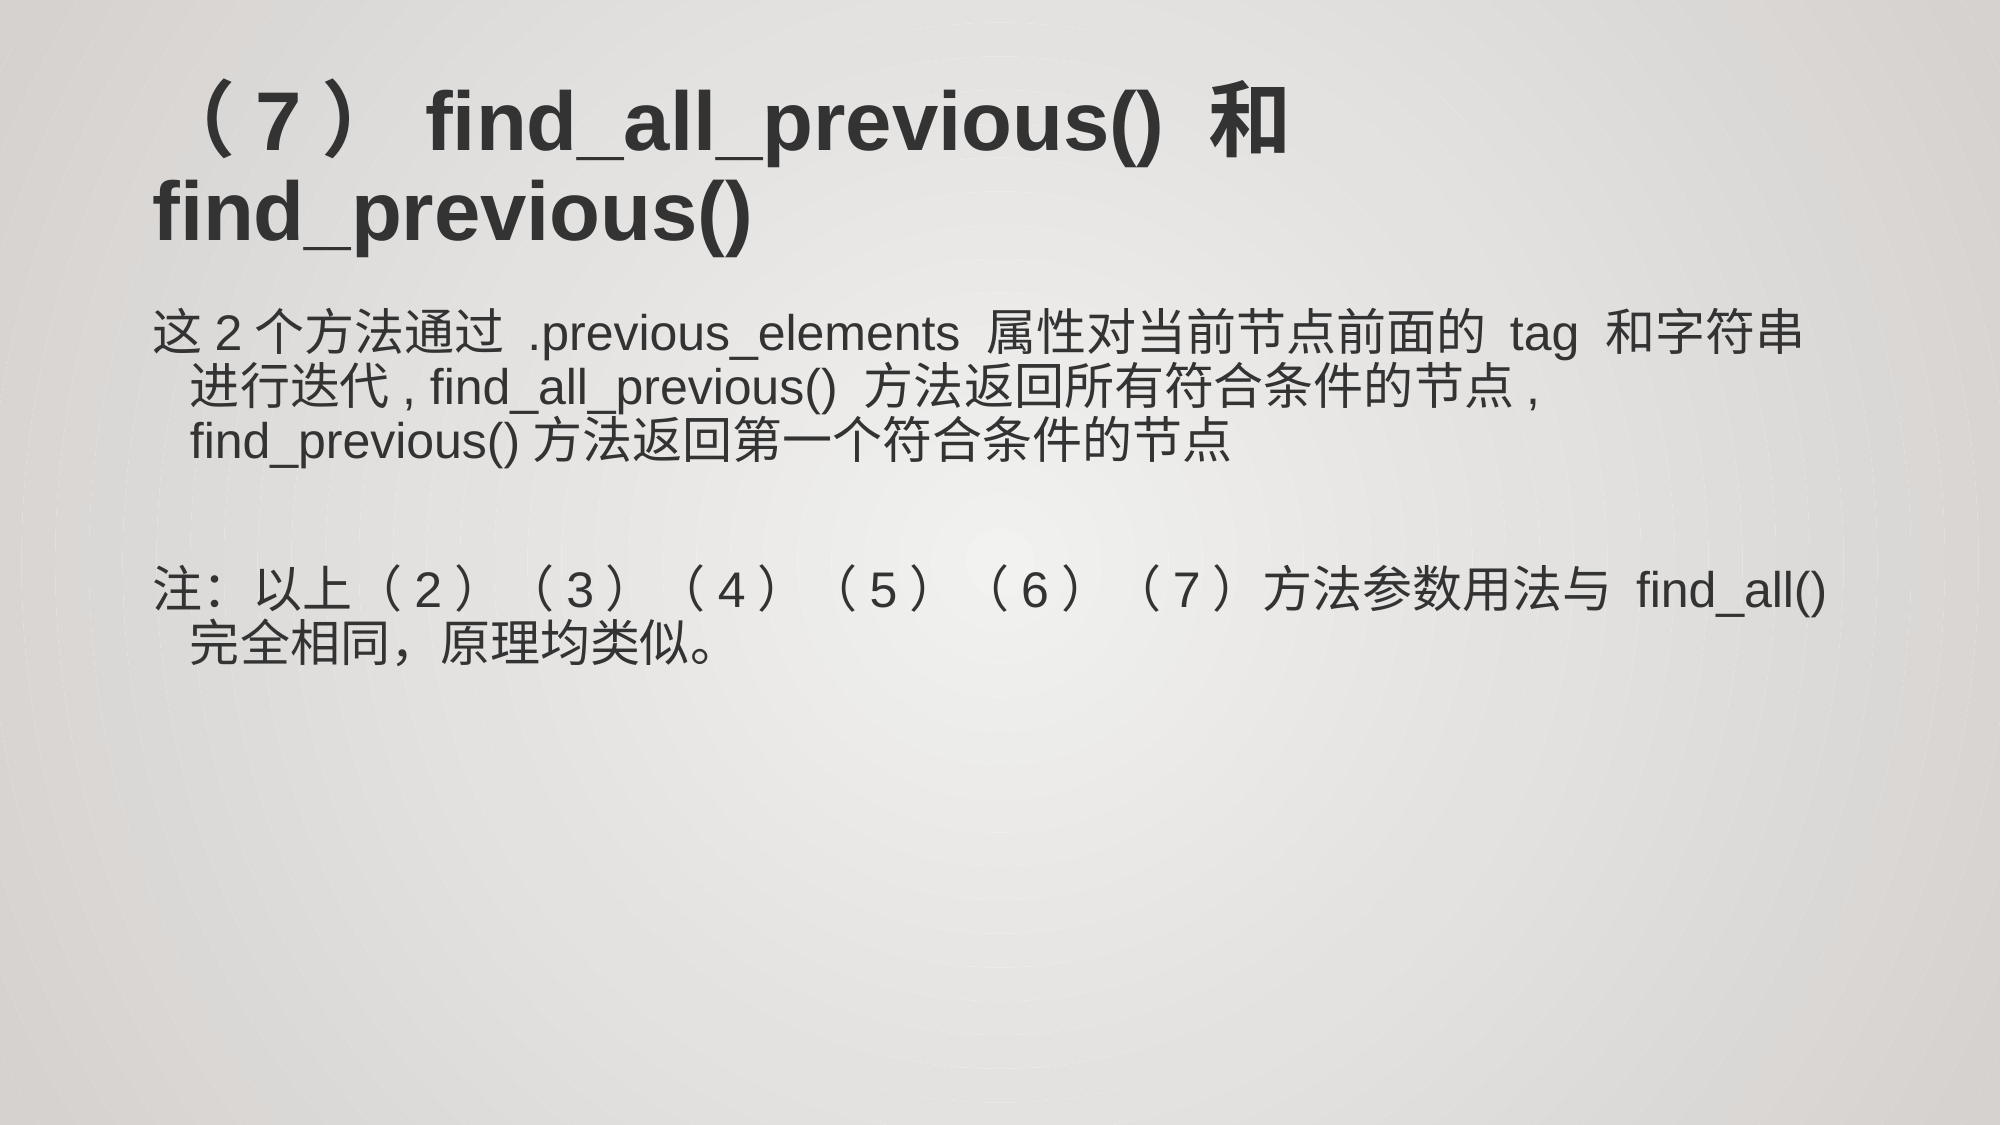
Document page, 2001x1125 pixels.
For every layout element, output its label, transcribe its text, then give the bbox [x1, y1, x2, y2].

title （7）find_all_previous() 和 find_previous() [137, 59, 1863, 278]
list 这2个方法通过 .previous_elements 属性对当前节点前面的 tag 和字符串进行迭代, find_all_previous() 方法返回所有符合条件的节点, find_previous()方法返回第一个符合条件的节点 注：以上（2）（3）（4）（5）（6）（7）方法参数用法与 find_all() 完全相同，原理均类似。 [137, 299, 1863, 1014]
